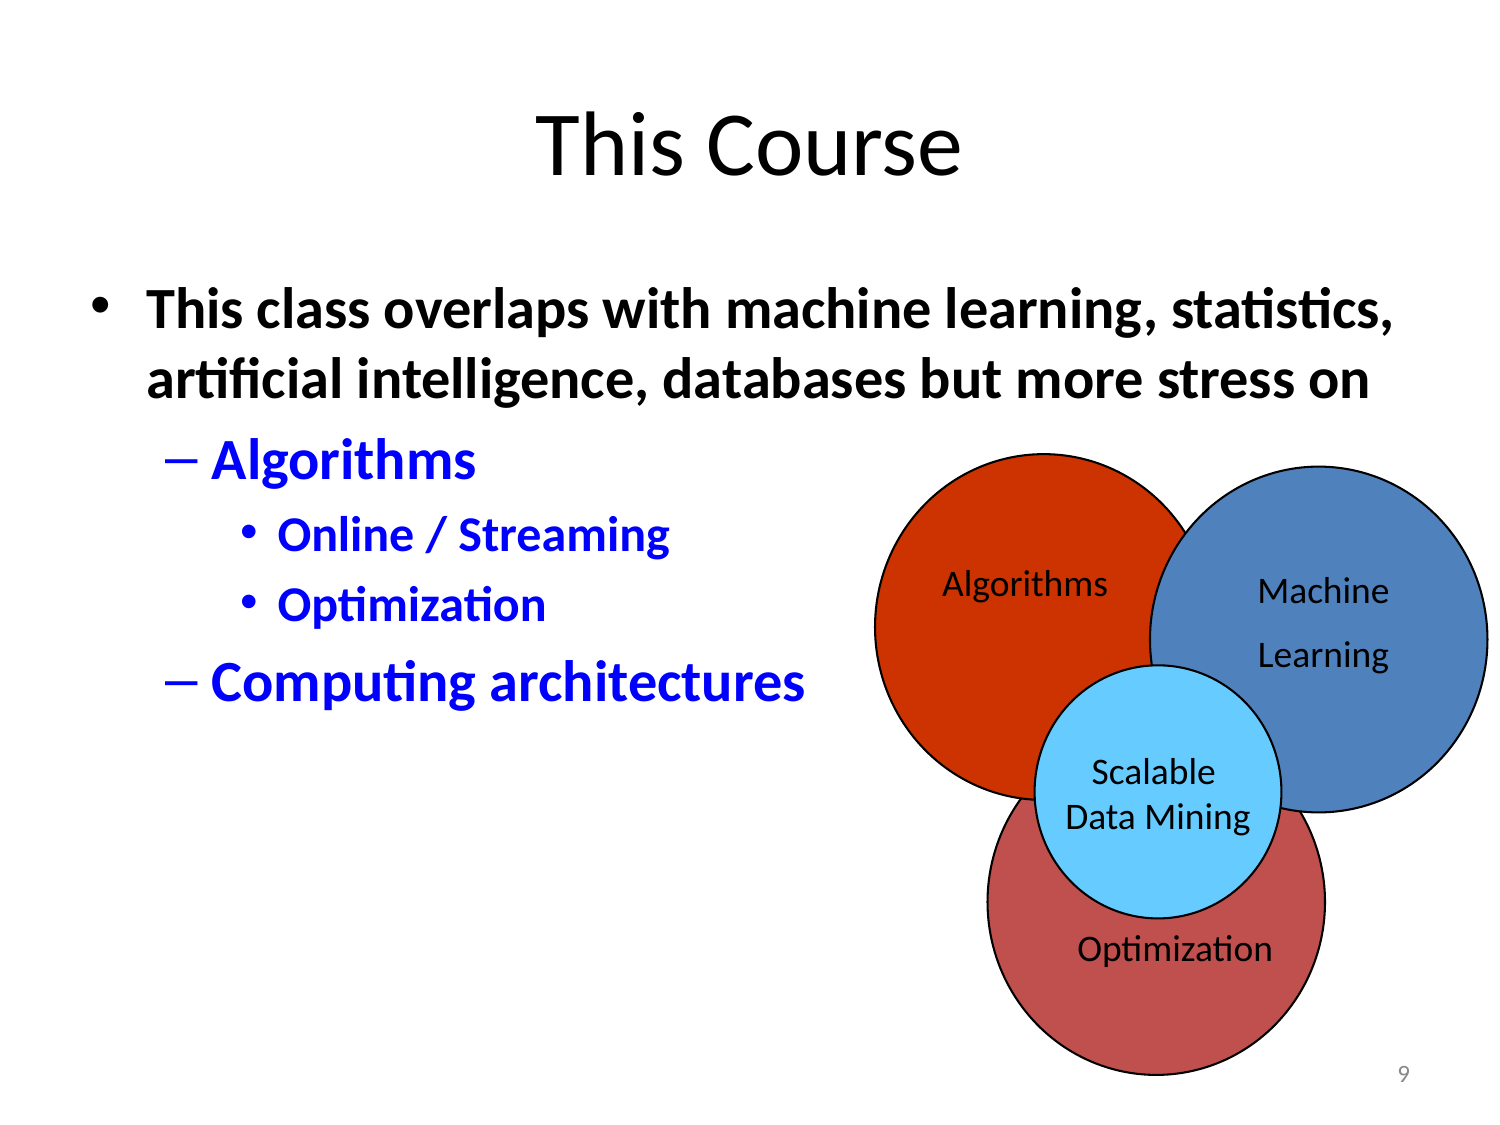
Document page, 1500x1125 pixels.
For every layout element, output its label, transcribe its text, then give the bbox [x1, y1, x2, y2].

text_box Algorithms [912, 551, 1138, 612]
text_box [1149, 602, 1154, 665]
text_box [875, 454, 1185, 800]
text_box Machine Learning [1154, 558, 1493, 683]
text_box Scalable Data Mining [1034, 665, 1282, 916]
text_box [1169, 466, 1468, 558]
title This Course [75, 45, 1425, 233]
list This class overlaps with machine learning, statistics, artificial intelligence, databases but more stress on Algorithms Online / Streaming Optimization Computing architectures [75, 262, 1425, 1005]
text_box [987, 799, 1326, 1075]
text_box Optimization [1062, 916, 1300, 977]
text_box [1223, 683, 1483, 813]
slide_number 9 [1074, 1042, 1425, 1103]
